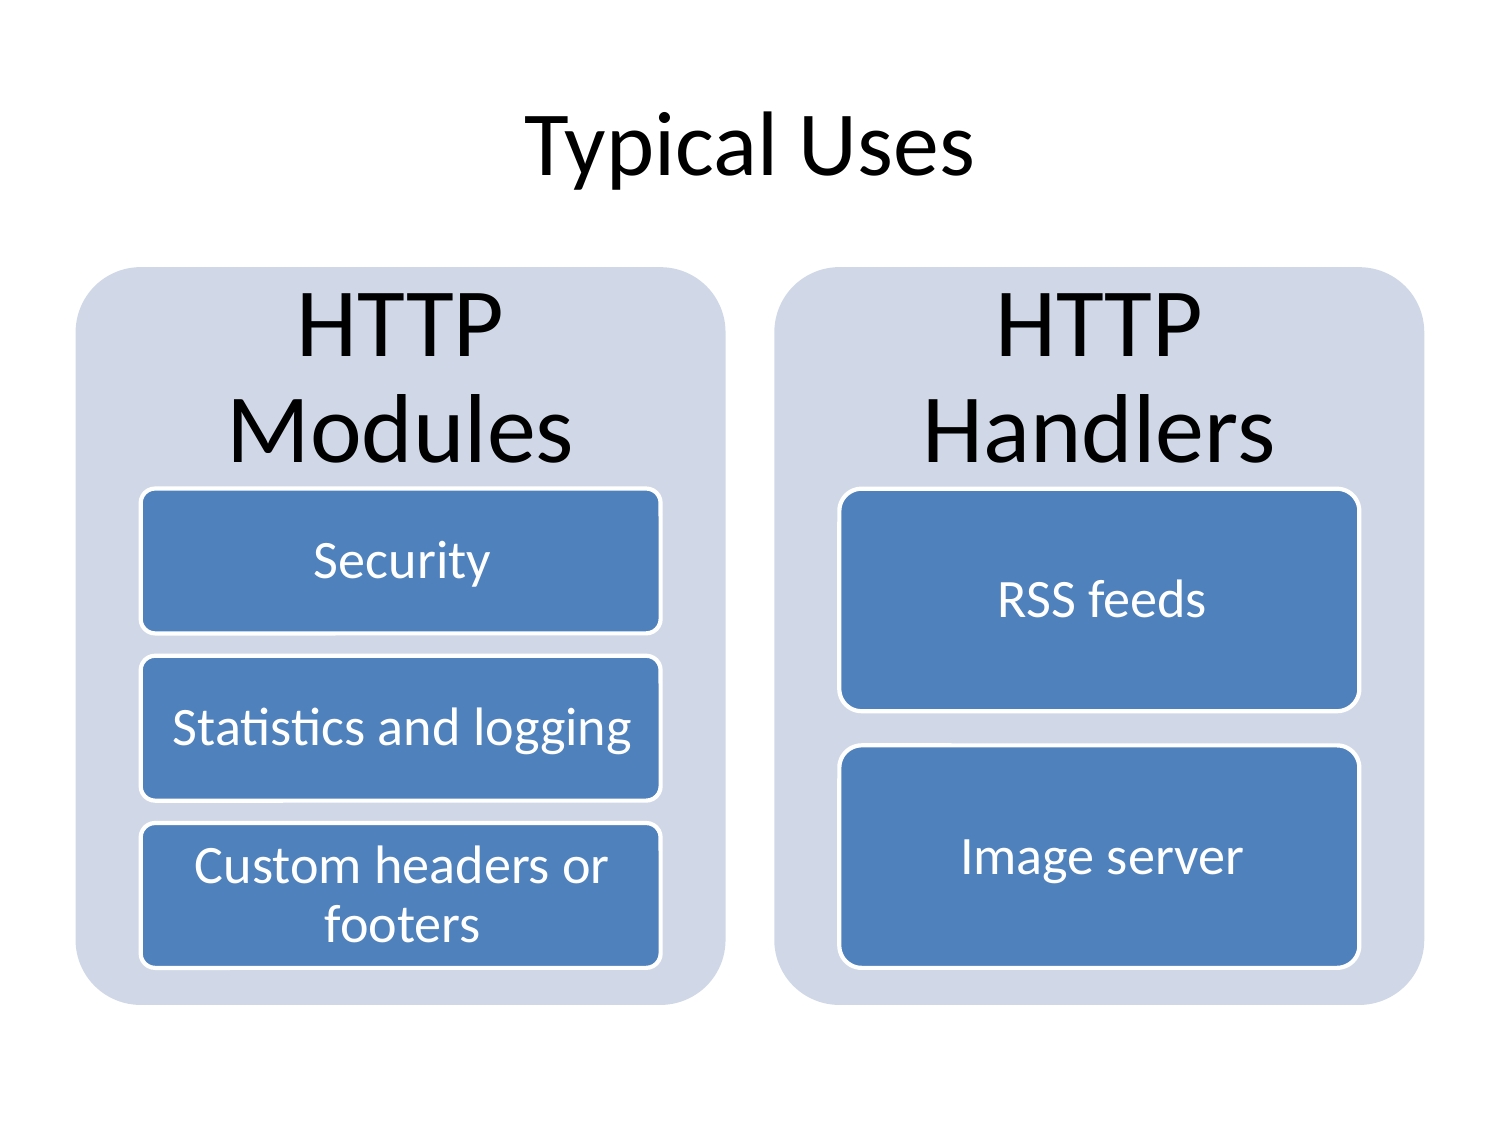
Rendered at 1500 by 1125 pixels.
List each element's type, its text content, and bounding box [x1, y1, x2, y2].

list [74, 266, 1426, 1006]
title Typical Uses [75, 45, 1425, 233]
